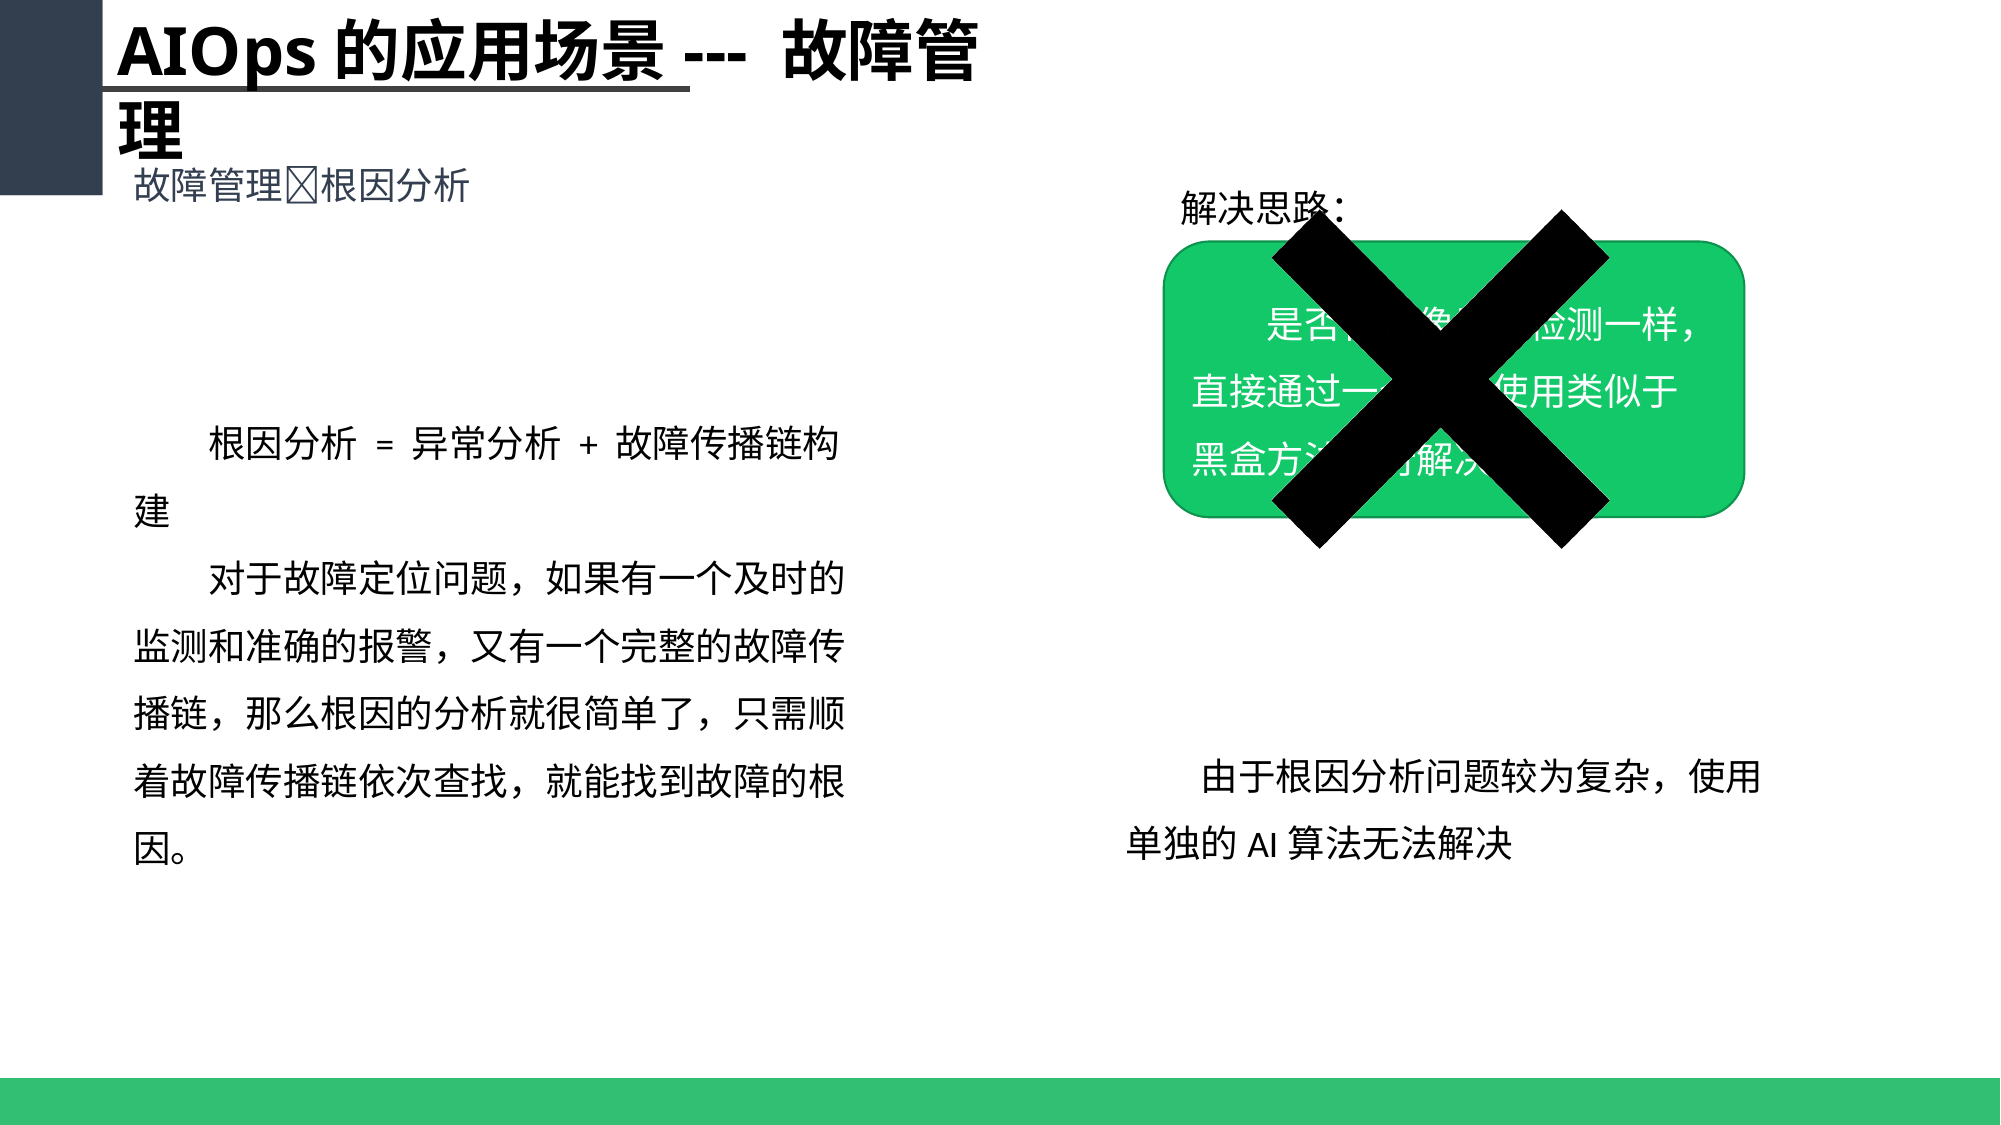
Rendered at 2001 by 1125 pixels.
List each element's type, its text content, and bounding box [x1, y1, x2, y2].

text_box [0, 0, 103, 196]
text_box 由于根因分析问题较为复杂，使用单独的AI算法无法解决 [1111, 722, 1797, 873]
text_box 故障管理根因分析 [118, 177, 766, 215]
text_box 是否存在像异常检测一样，直接通过一个算法使用类似于黑盒方法进行解决？ [1162, 240, 1271, 519]
text_box 解决思路： [1090, 154, 1791, 305]
text_box 根因分析 = 异常分析 + 故障传播链构建 对于故障定位问题，如果有一个及时的监测和准确的报警，又有一个完整的故障传播链，那么根因的分析就很简单了，只需顺着故障传播链依次查找，就能找到故障的根因。 [118, 390, 869, 878]
picture [1271, 209, 1610, 549]
text_box AIOps的应用场景--- 故障管理 [102, 1, 1047, 177]
text_box [0, 1077, 2000, 1125]
text_box 是否存在像异常检测一样，直接通过一个算法使用类似于黑盒方法进行解决？ [1610, 240, 1746, 519]
